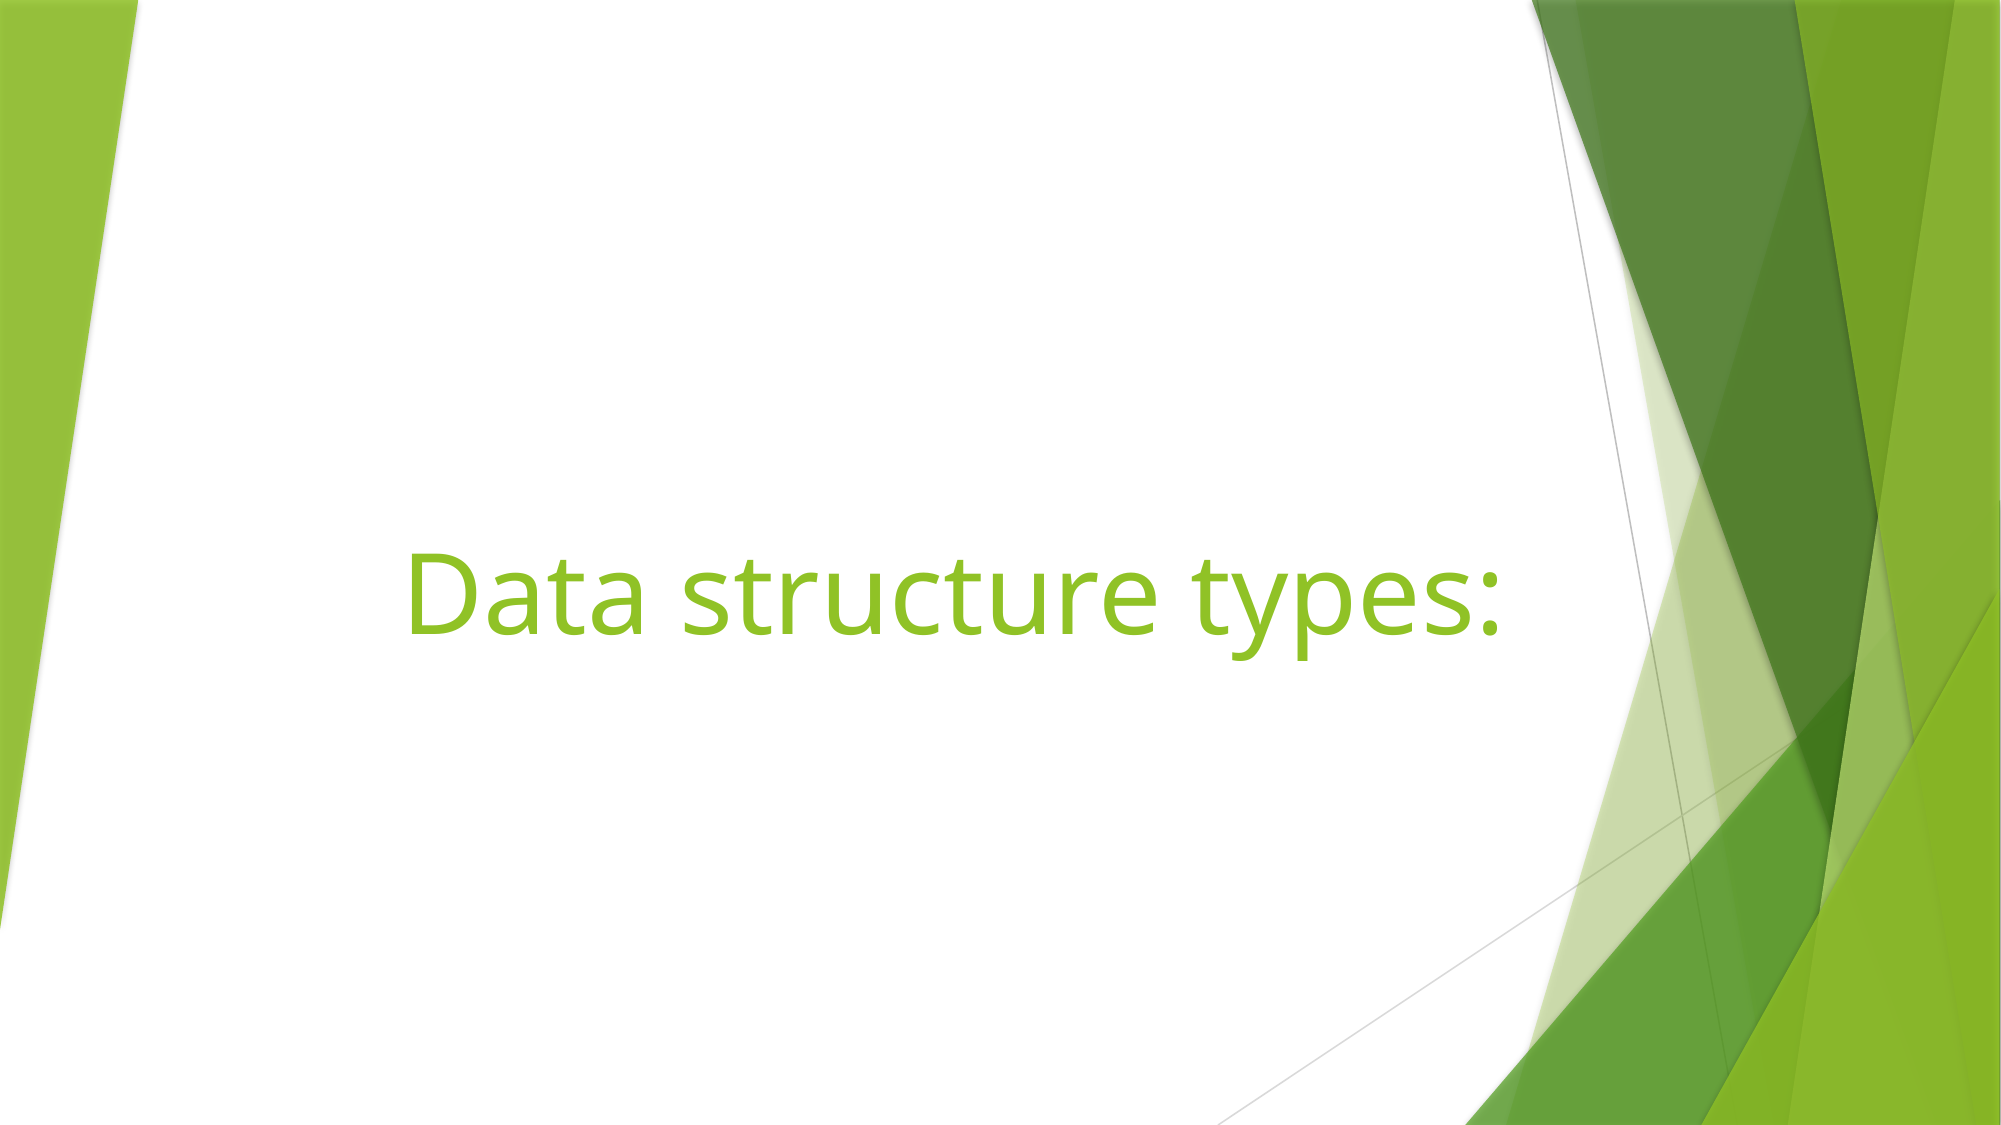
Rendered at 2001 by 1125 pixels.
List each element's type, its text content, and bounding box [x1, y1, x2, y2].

title Data structure types: [247, 394, 1522, 665]
